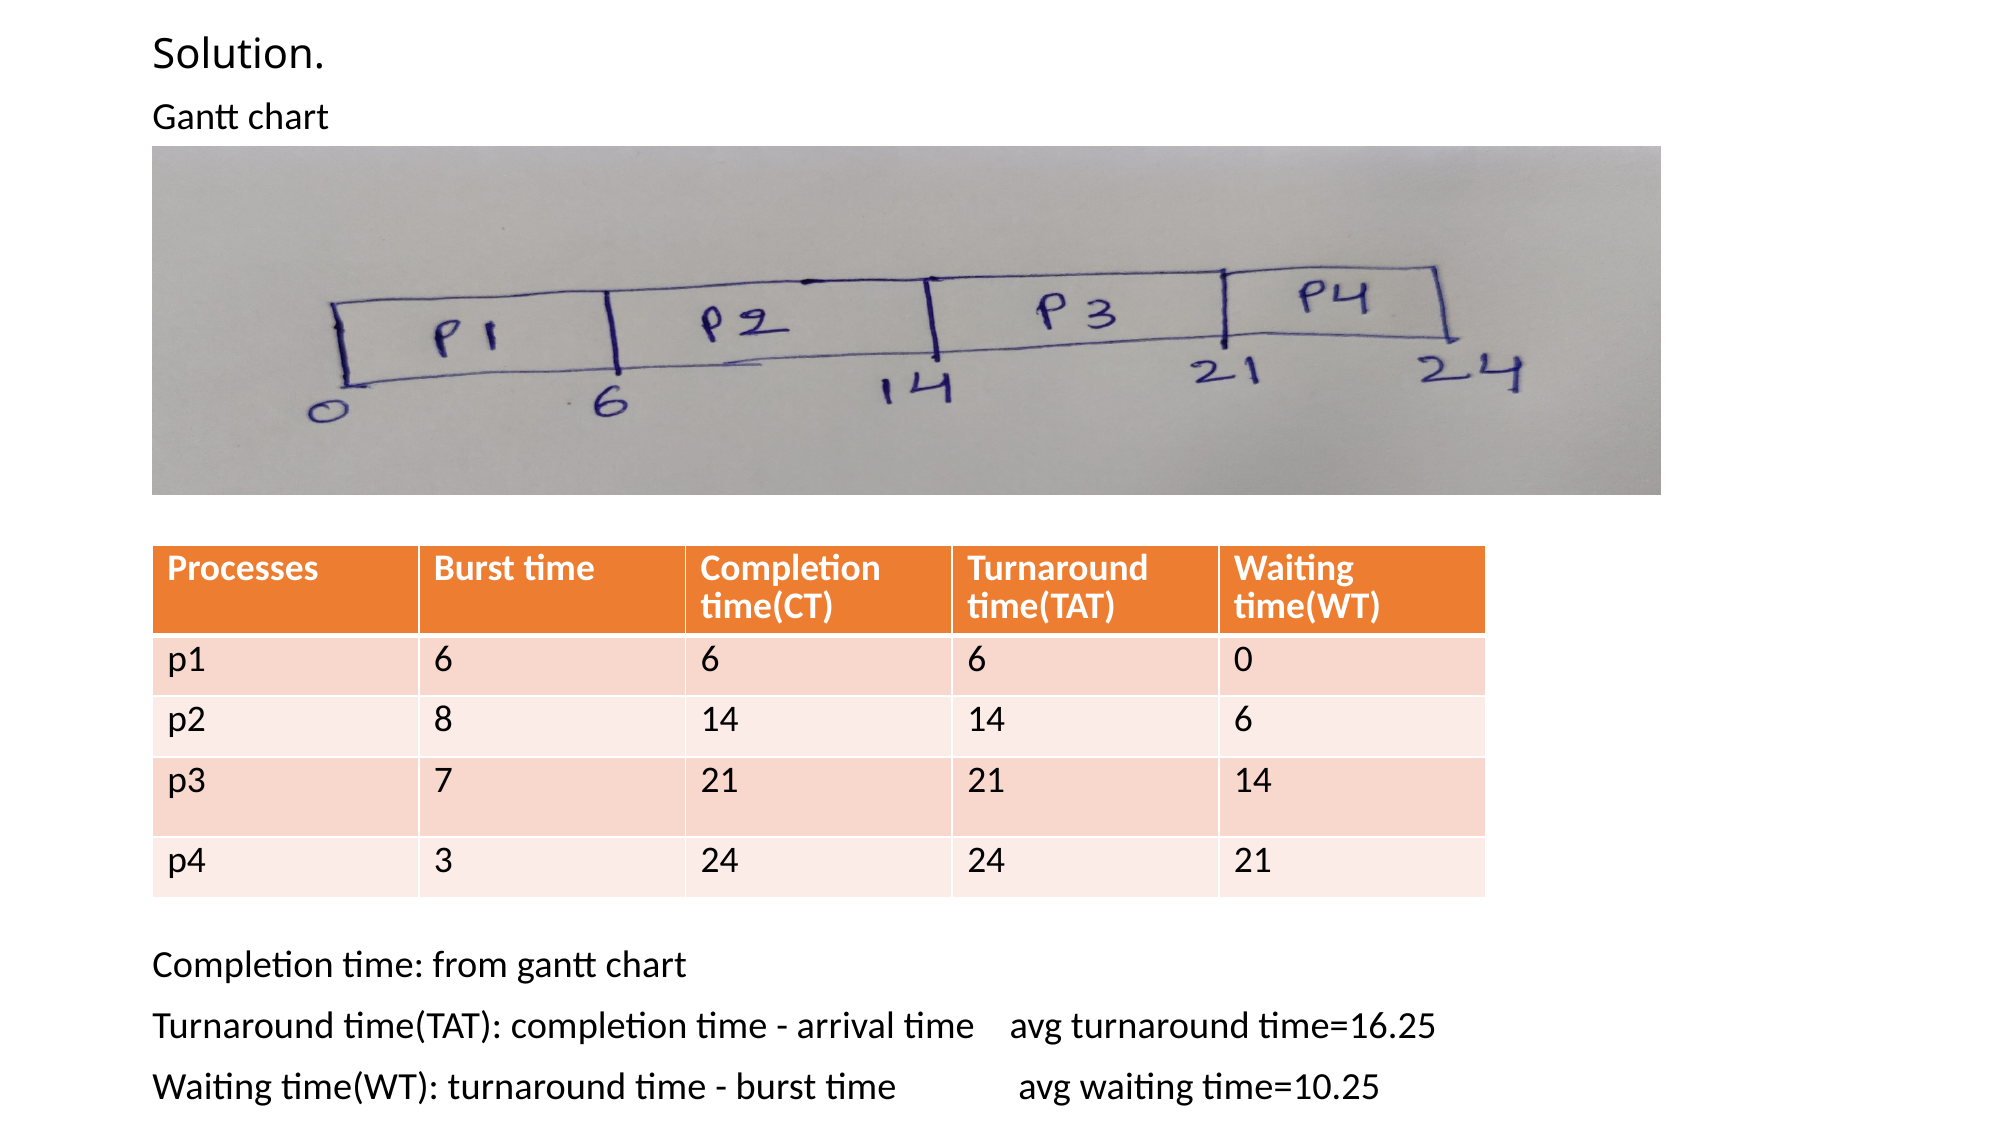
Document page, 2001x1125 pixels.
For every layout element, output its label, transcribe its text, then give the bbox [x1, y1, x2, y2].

picture [152, 146, 1661, 495]
table_cell 24 [953, 838, 1218, 897]
table_header Processes [153, 546, 418, 633]
table_header Turnaround time(TAT) [953, 546, 1218, 633]
table_cell 0 [1220, 638, 1485, 695]
list Gantt chart Completion time: from gantt chart Turnaround time(TAT): completion time - arrival time avg turnaround time=16.25 Waiting time(WT): turnaround time - burst time avg waiting time=10.25 [137, 89, 1863, 1125]
title Solution. [137, 20, 1863, 89]
table_header Waiting time(WT) [1220, 546, 1485, 633]
table_cell 6 [420, 638, 685, 695]
table_header Burst time [420, 546, 685, 633]
table_cell 3 [420, 838, 685, 897]
table_cell 8 [420, 697, 685, 756]
table_cell 6 [953, 638, 1218, 695]
table_cell 24 [686, 838, 951, 897]
table_cell 7 [420, 758, 685, 836]
table_header Completion time(CT) [686, 546, 951, 633]
table_cell 6 [1220, 697, 1485, 756]
table_cell 14 [953, 697, 1218, 756]
table_cell p4 [153, 838, 418, 897]
table_cell 14 [686, 697, 951, 756]
table_cell 21 [953, 758, 1218, 836]
table_cell 6 [686, 638, 951, 695]
table_cell 21 [686, 758, 951, 836]
table_cell 14 [1220, 758, 1485, 836]
table_cell p3 [153, 758, 418, 836]
table_cell p2 [153, 697, 418, 756]
table_cell p1 [153, 638, 418, 695]
table_cell 21 [1220, 838, 1485, 897]
